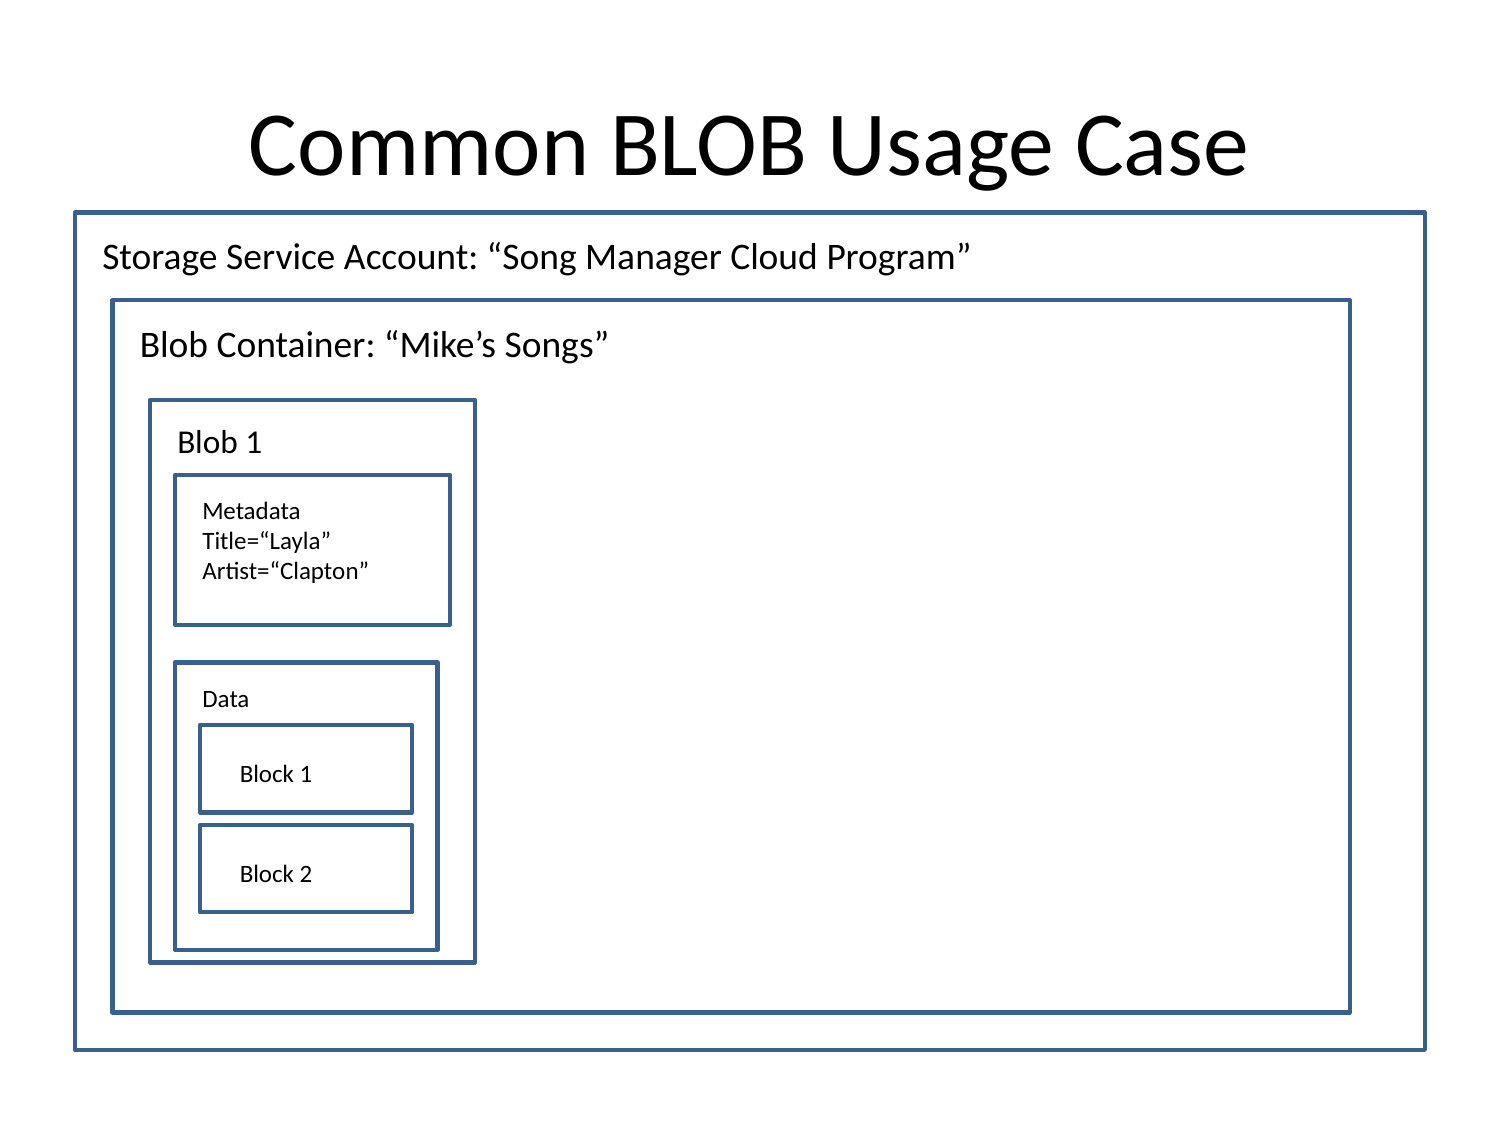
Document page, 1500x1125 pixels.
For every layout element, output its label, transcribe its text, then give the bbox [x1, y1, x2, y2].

text_box Block 2 [224, 849, 375, 895]
text_box [198, 823, 414, 914]
text_box Metadata Title=“Layla” Artist=“Clapton” [187, 487, 413, 622]
text_box Data [187, 674, 413, 750]
text_box [173, 660, 440, 952]
text_box Blob 1 [162, 412, 438, 468]
text_box [173, 473, 452, 627]
text_box [73, 210, 1427, 1052]
text_box [148, 398, 477, 965]
title Common BLOB Usage Case [75, 45, 1425, 210]
text_box [110, 298, 1352, 1015]
text_box [198, 723, 414, 815]
text_box Blob Container: “Mike’s Songs” [125, 312, 763, 418]
text_box Storage Service Account: “Song Manager Cloud Program” [87, 224, 1238, 285]
text_box Block 1 [224, 750, 375, 795]
